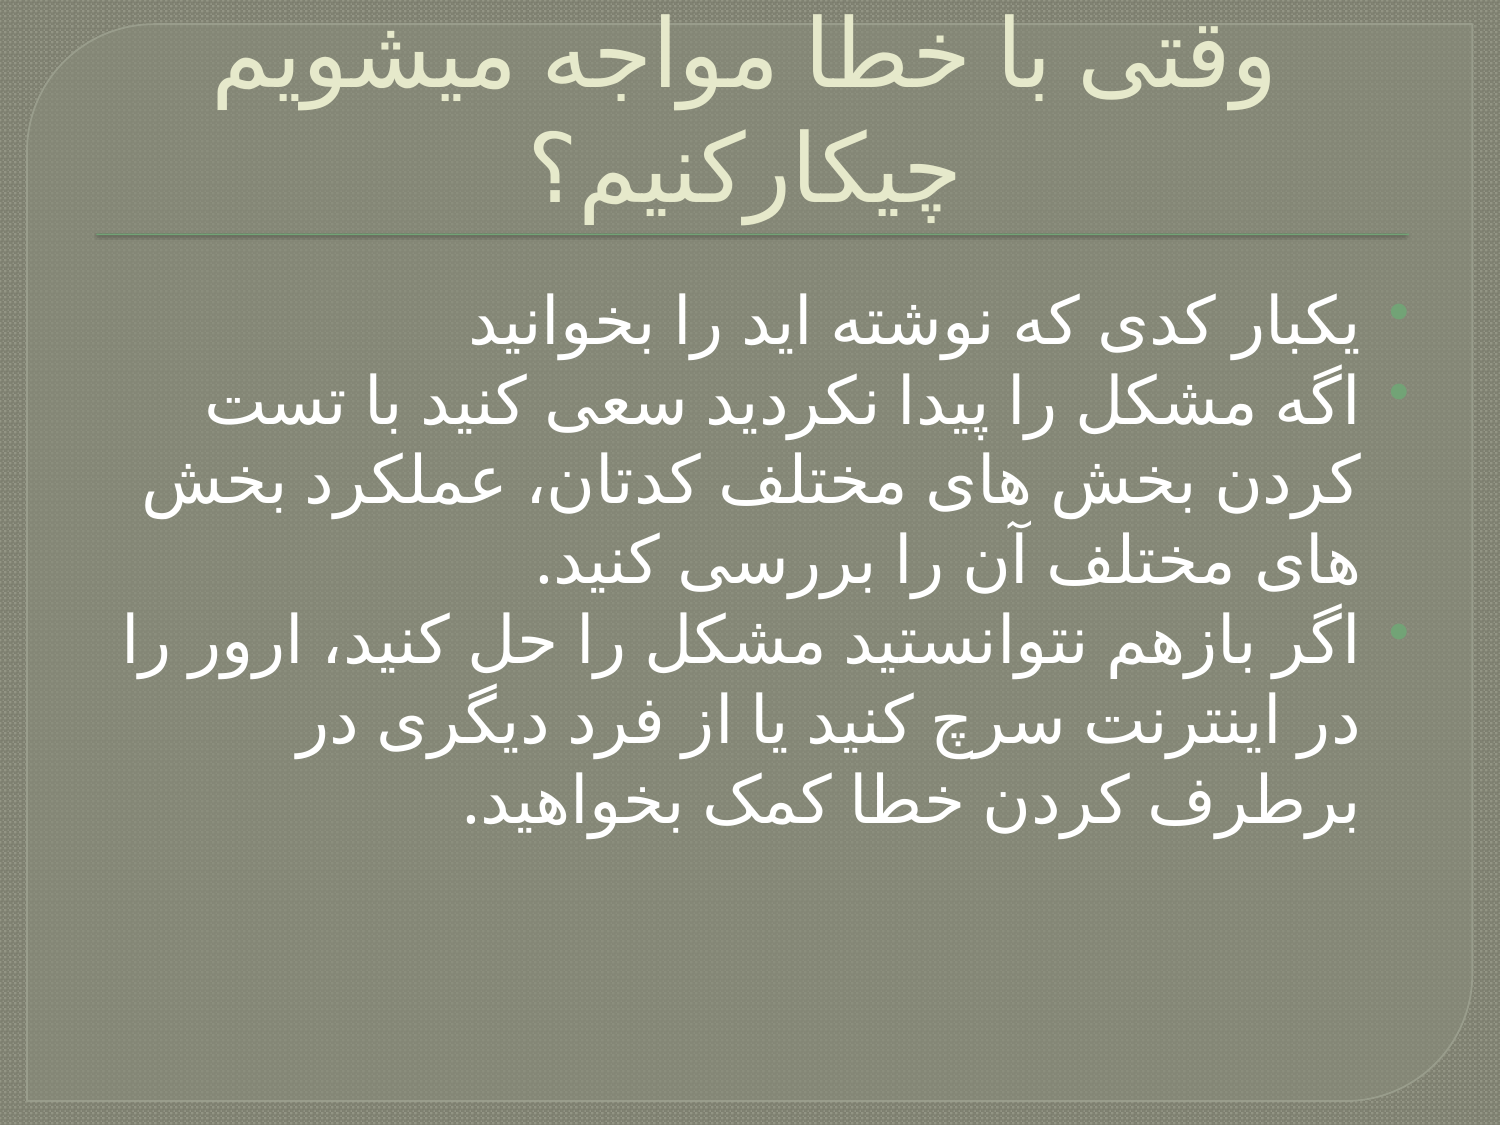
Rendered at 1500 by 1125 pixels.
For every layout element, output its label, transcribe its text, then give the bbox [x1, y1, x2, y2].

title وقتی با خطا مواجه میشویم چیکارکنیم؟ [75, 41, 1425, 230]
list یکبار کدی که نوشته اید را بخوانید اگه مشکل را پیدا نکردید سعی کنید با تست کردن بخش های مختلف کدتان، عملکرد بخش های مختلف آن را بررسی کنید. اگر بازهم نتوانستید مشکل را حل کنید، ارور را در اینترنت سرچ کنید یا از فرد دیگری در برطرف کردن خطا کمک بخواهید. [75, 270, 1425, 1013]
